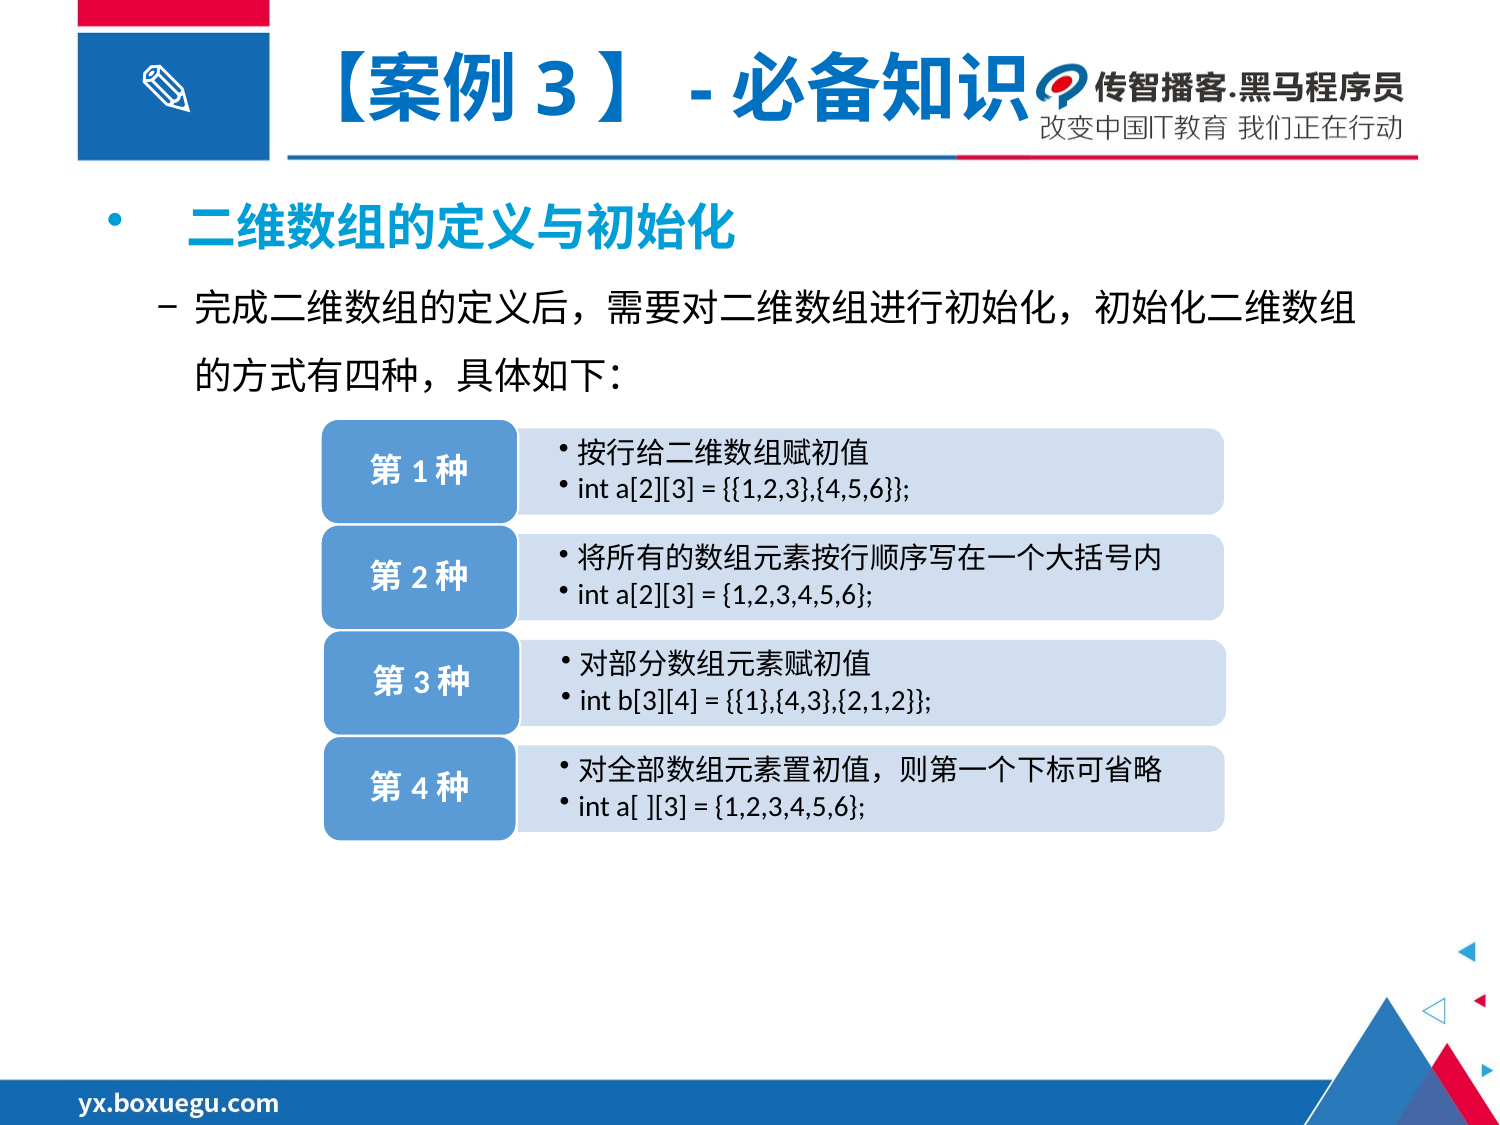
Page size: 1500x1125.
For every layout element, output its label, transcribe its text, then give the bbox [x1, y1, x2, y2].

text_box 对部分数组元素赋初值 int b[3][4] = {{1},{4,3},{2,1,2}}; [520, 639, 1227, 727]
text_box 【案例3】-必备知识 [277, 22, 1122, 148]
text_box 将所有的数组元素按行顺序写在一个大括号内 int a[2][3] = {1,2,3,4,5,6}; [518, 534, 1224, 621]
text_box 第1种 [319, 417, 520, 524]
text_box 二维数组的定义与初始化 [91, 157, 752, 263]
text_box 第2种 [319, 523, 520, 630]
text_box 按行给二维数组赋初值 int a[2][3] = {{1,2,3},{4,5,6}}; [518, 428, 1224, 515]
text_box 第4种 [321, 734, 518, 843]
text_box 第3种 [321, 629, 522, 736]
picture [0, 0, 1500, 1125]
text_box 对全部数组元素置初值，则第一个下标可省略 int a[ ][3] = {1,2,3,4,5,6}; [517, 745, 1225, 832]
list 完成二维数组的定义后，需要对二维数组进行初始化，初始化二维数组的方式有四种，具体如下： [141, 254, 1381, 405]
